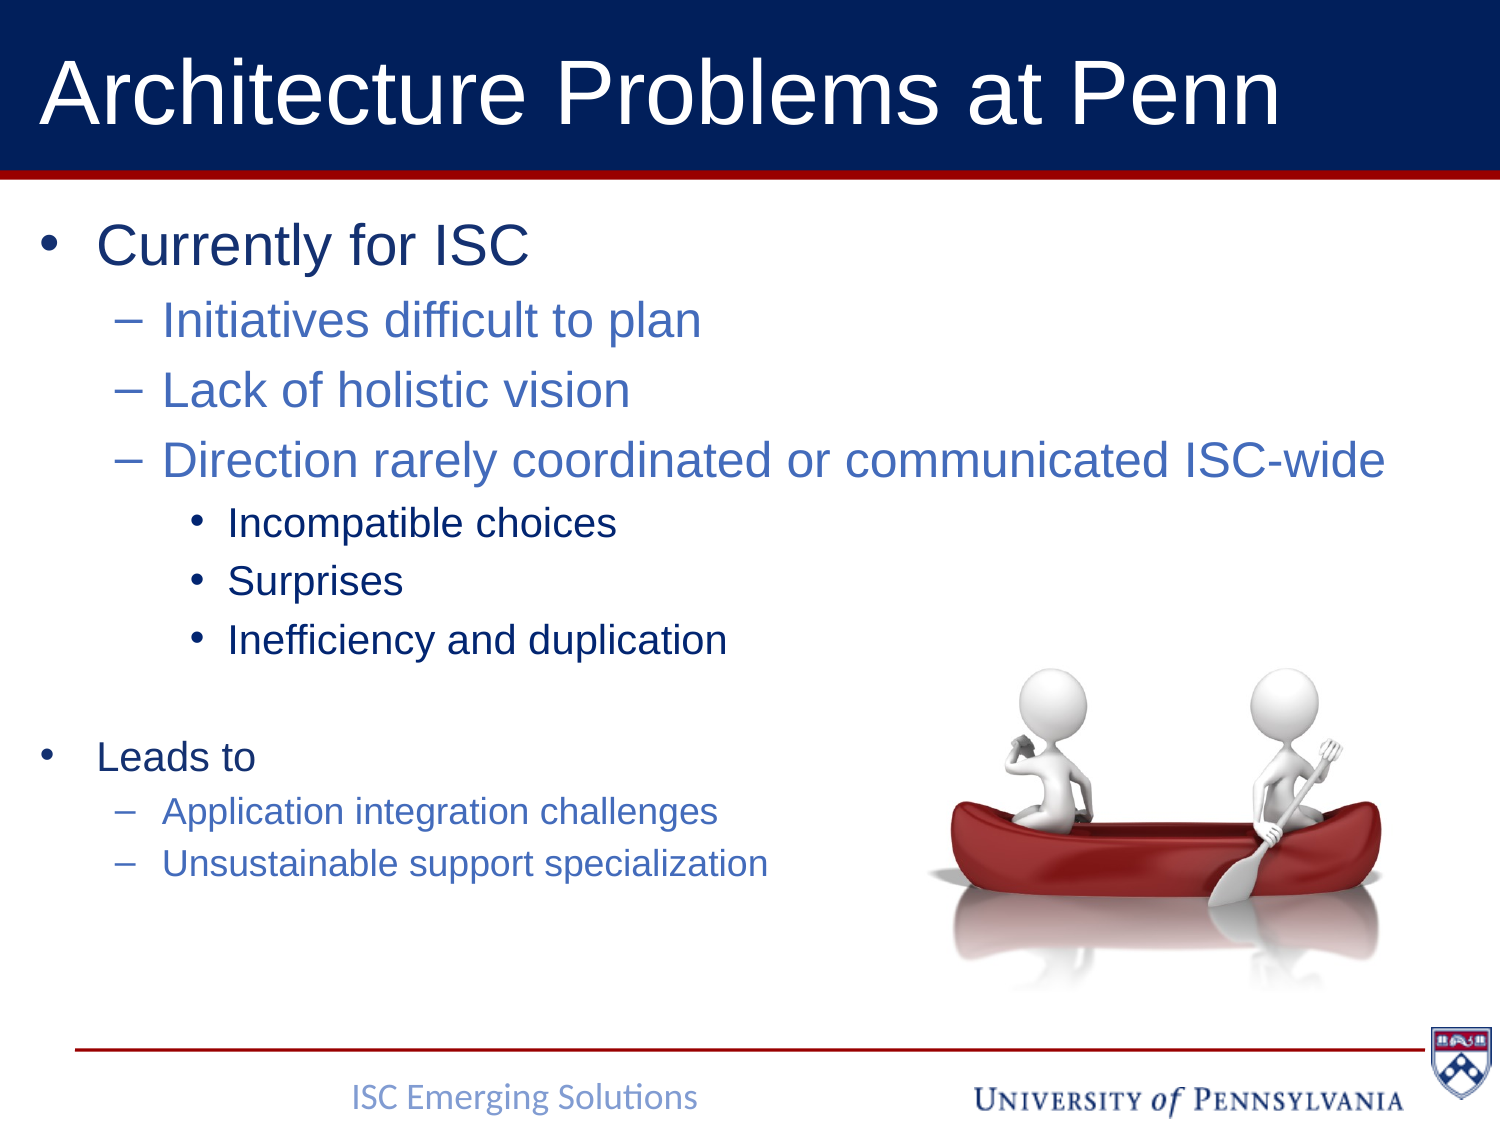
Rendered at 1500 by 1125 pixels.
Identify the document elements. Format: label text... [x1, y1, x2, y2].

title Architecture Problems at Penn [24, 0, 1500, 175]
picture [874, 588, 1463, 993]
list Currently for ISC Initiatives difficult to plan Lack of holistic vision Direction rarely coordinated or communicated ISC-wide Incompatible choices Surprises Inefficiency and duplication Leads to Application integration challenges Unsustainable support specialization [24, 200, 1463, 1005]
picture [1431, 1027, 1492, 1100]
picture [974, 1087, 1404, 1119]
